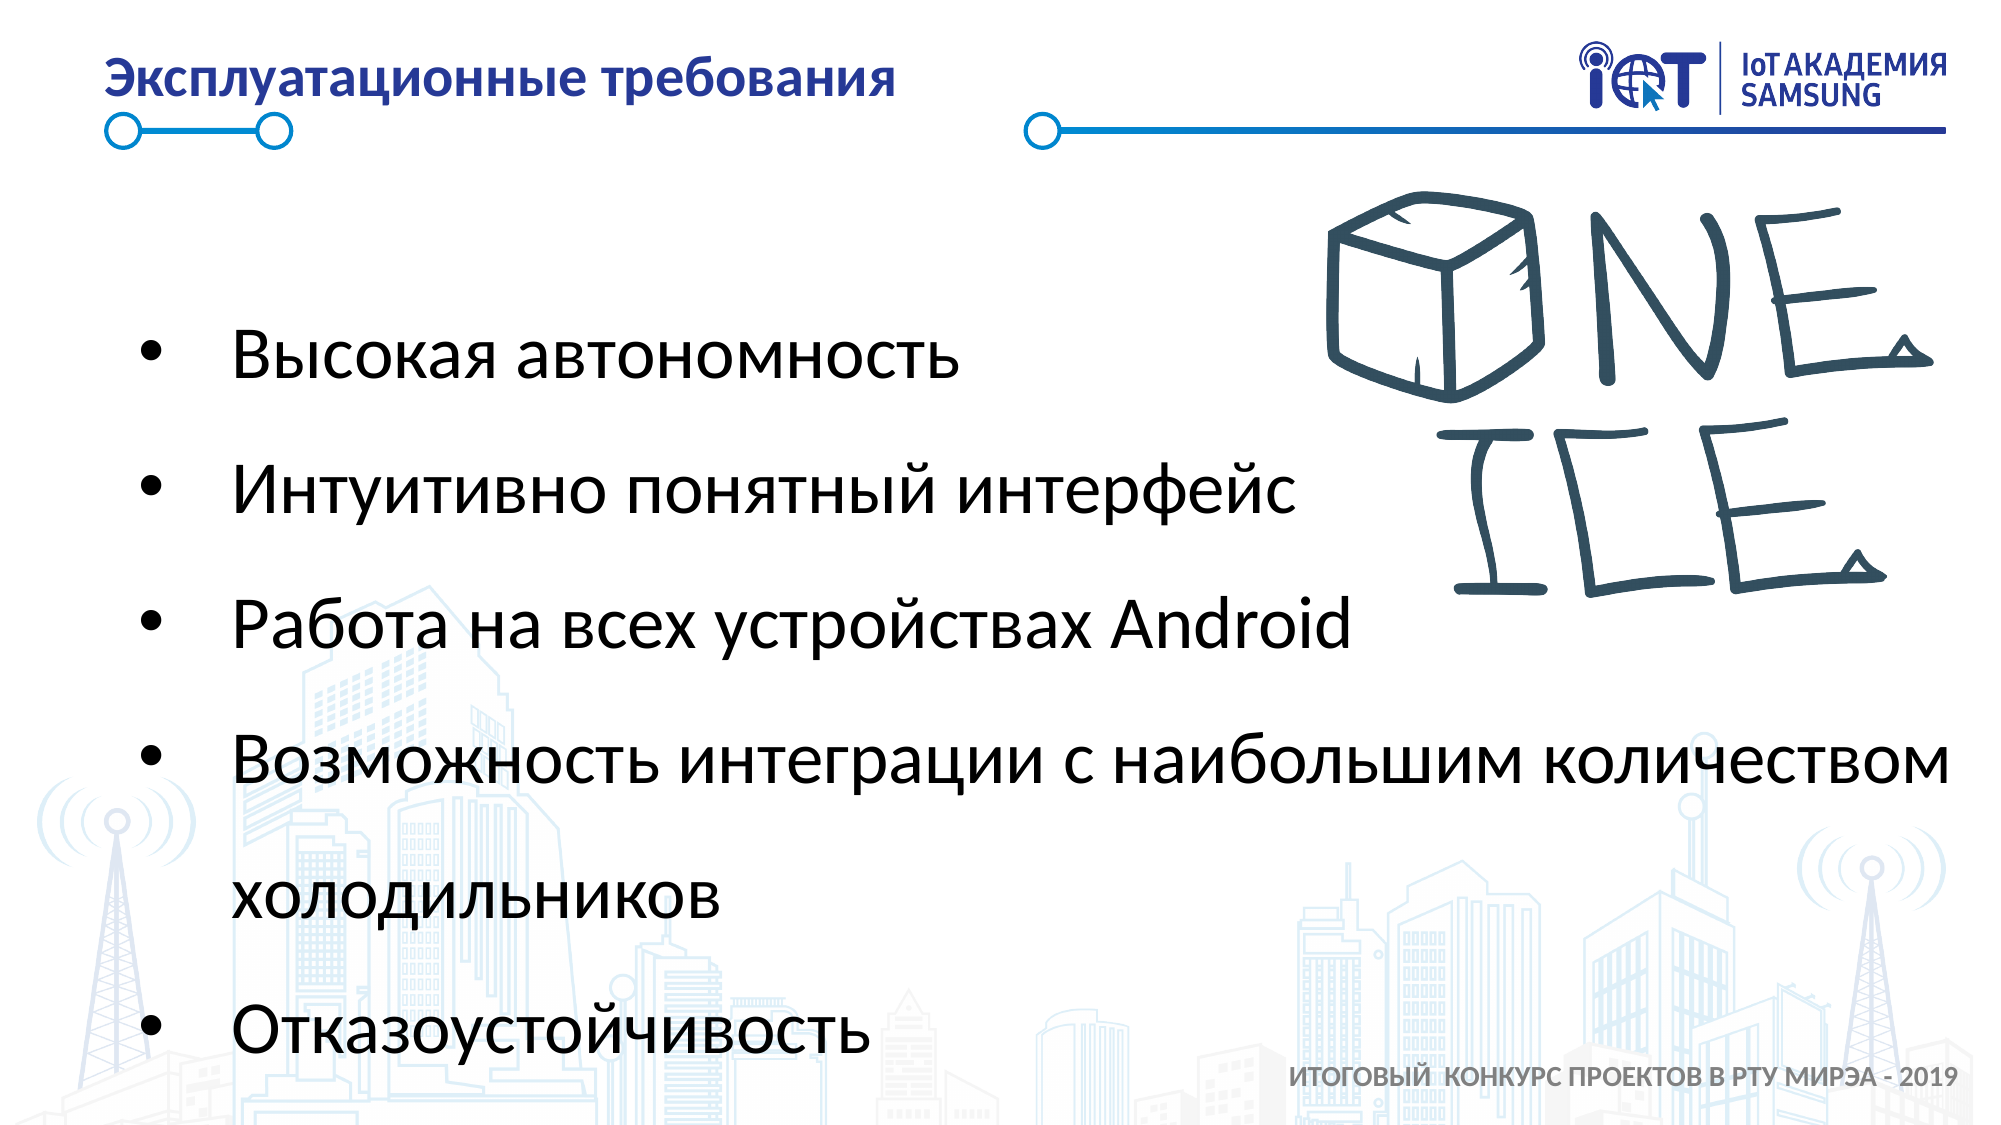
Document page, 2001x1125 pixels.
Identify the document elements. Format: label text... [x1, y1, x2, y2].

title Эксплуатационные требования [89, 46, 1532, 113]
picture [1326, 191, 1934, 598]
text_box Высокая автономность Интуитивно понятный интерфейс Работа на всех устройствах Android Возможность интеграции с наибольшим количеством холодильников Отказоустойчивость [123, 251, 1970, 1077]
picture [1579, 41, 1946, 115]
